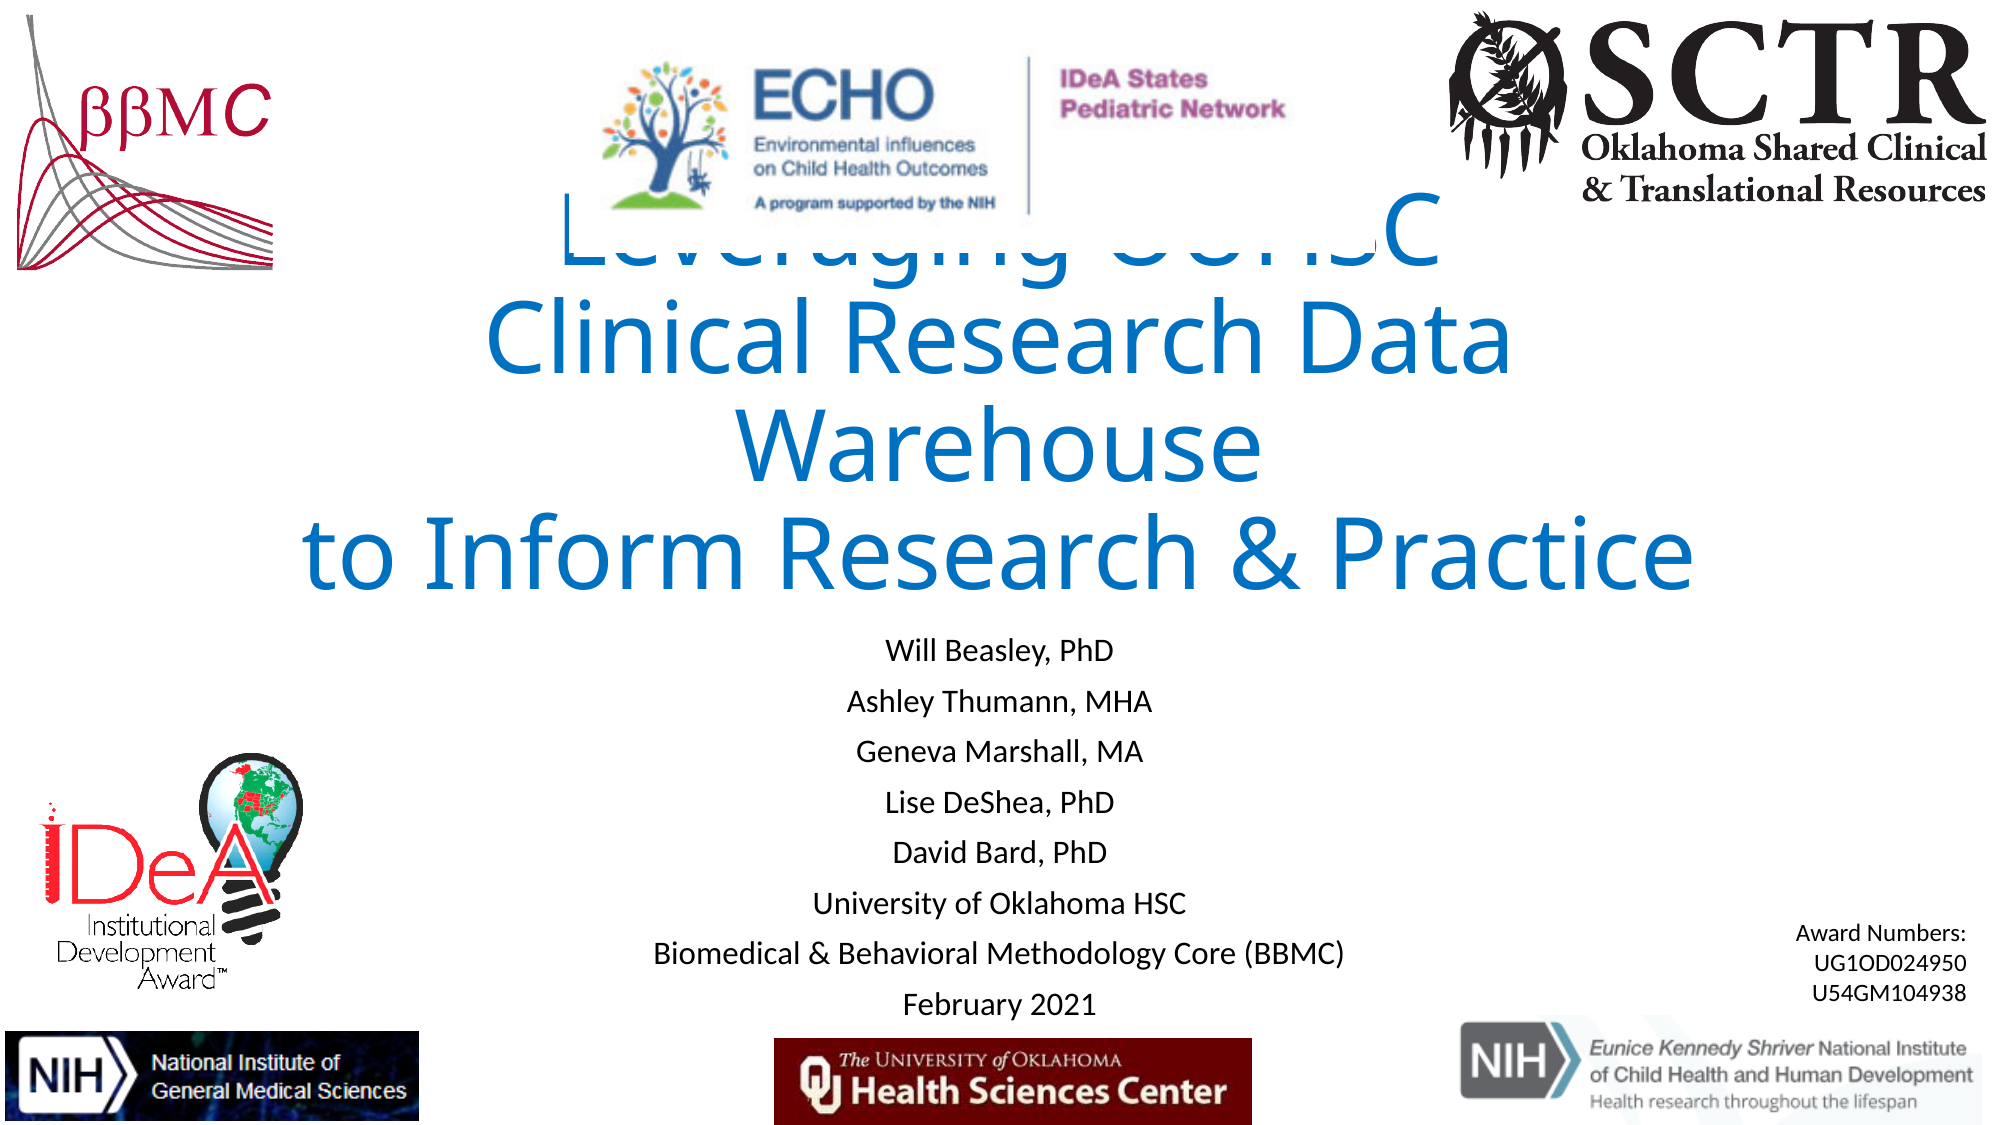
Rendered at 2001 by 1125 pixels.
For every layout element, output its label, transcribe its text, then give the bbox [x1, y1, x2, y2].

picture [1455, 1015, 1982, 1125]
title Leveraging OUHSC Clinical Research Data Warehouse to Inform Research & Practice [249, 241, 1750, 619]
text_box Award Numbers: UG1OD024950 U54GM104938 [1751, 909, 1982, 1014]
picture [569, 17, 1375, 253]
picture [1437, 0, 2000, 220]
picture [5, 14, 273, 282]
subtitle Will Beasley, PhD Ashley Thumann, MHA Geneva Marshall, MA Lise DeShea, PhD David Bard, PhD University of Oklahoma HSC Biomedical & Behavioral Methodology Core (BBMC) February 2021 [174, 625, 1825, 1032]
picture [774, 1038, 1252, 1125]
picture [18, 745, 316, 996]
picture [5, 1031, 419, 1121]
